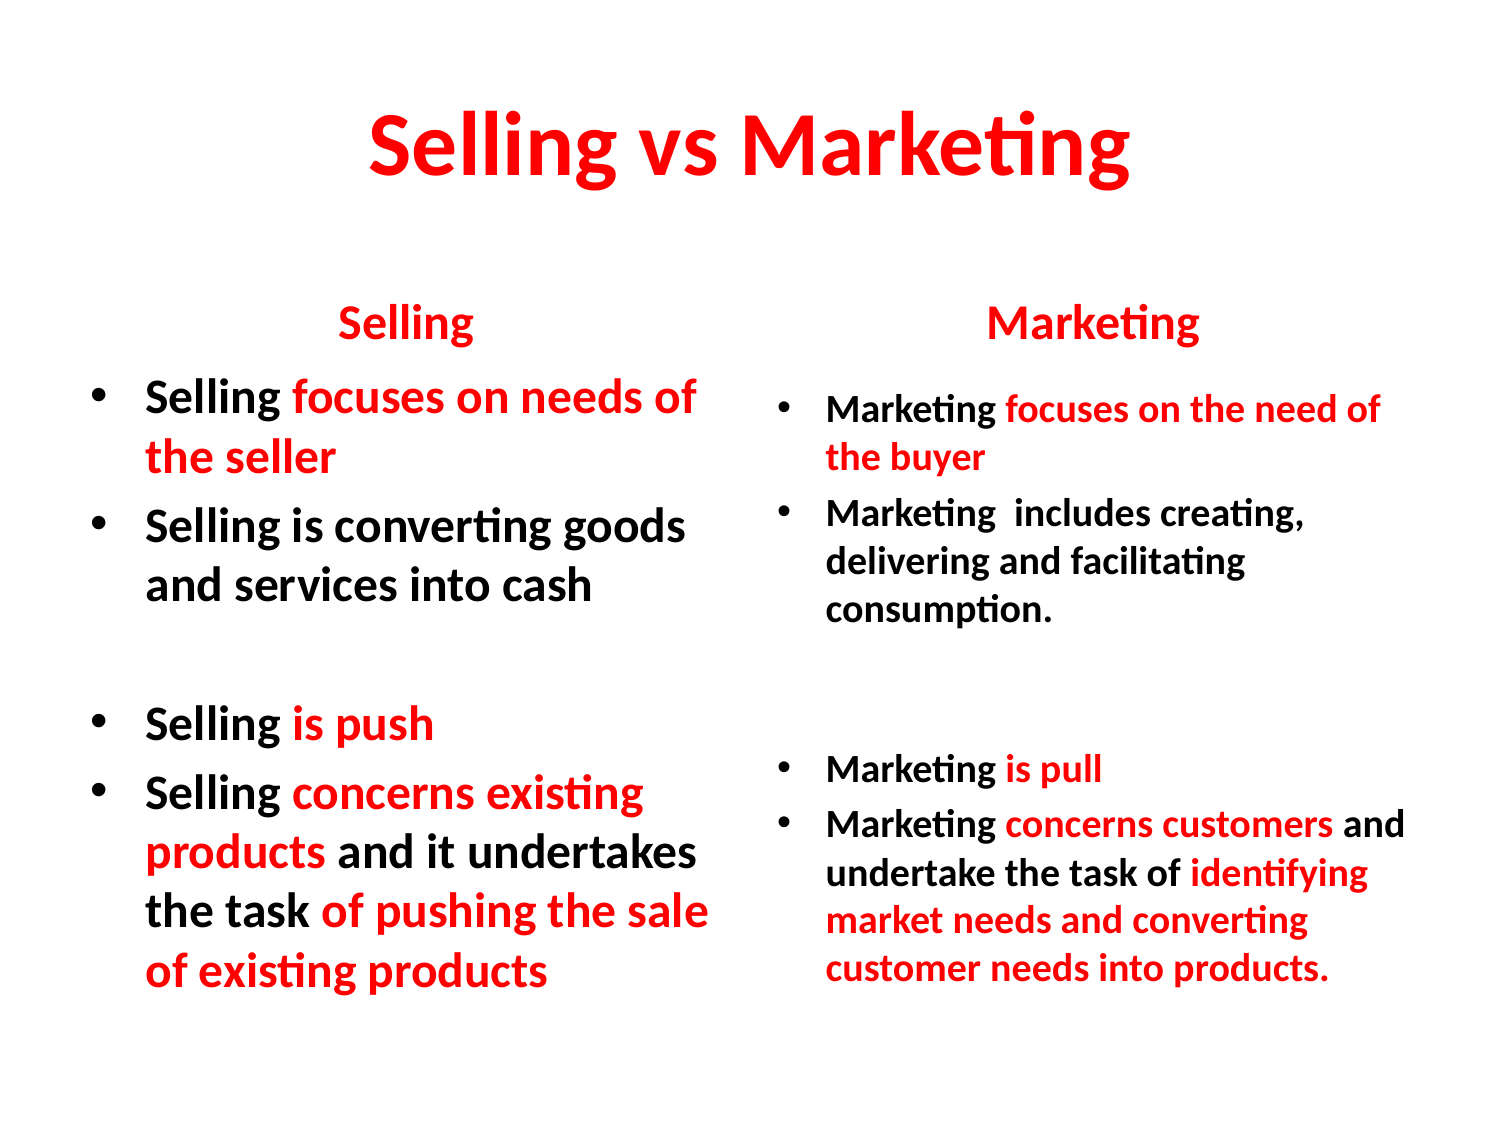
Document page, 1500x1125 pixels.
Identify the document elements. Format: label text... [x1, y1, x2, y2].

list Marketing focuses on the need of the buyer Marketing includes creating, delivering and facilitating consumption. Marketing is pull Marketing concerns customers and undertake the task of identifying market needs and converting customer needs into products. [761, 375, 1425, 1050]
list Selling [75, 251, 738, 356]
title Selling vs Marketing [75, 45, 1425, 233]
list Marketing [761, 251, 1425, 357]
list Selling focuses on needs of the seller Selling is converting goods and services into cash Selling is push Selling concerns existing products and it undertakes the task of pushing the sale of existing products [75, 356, 738, 1005]
